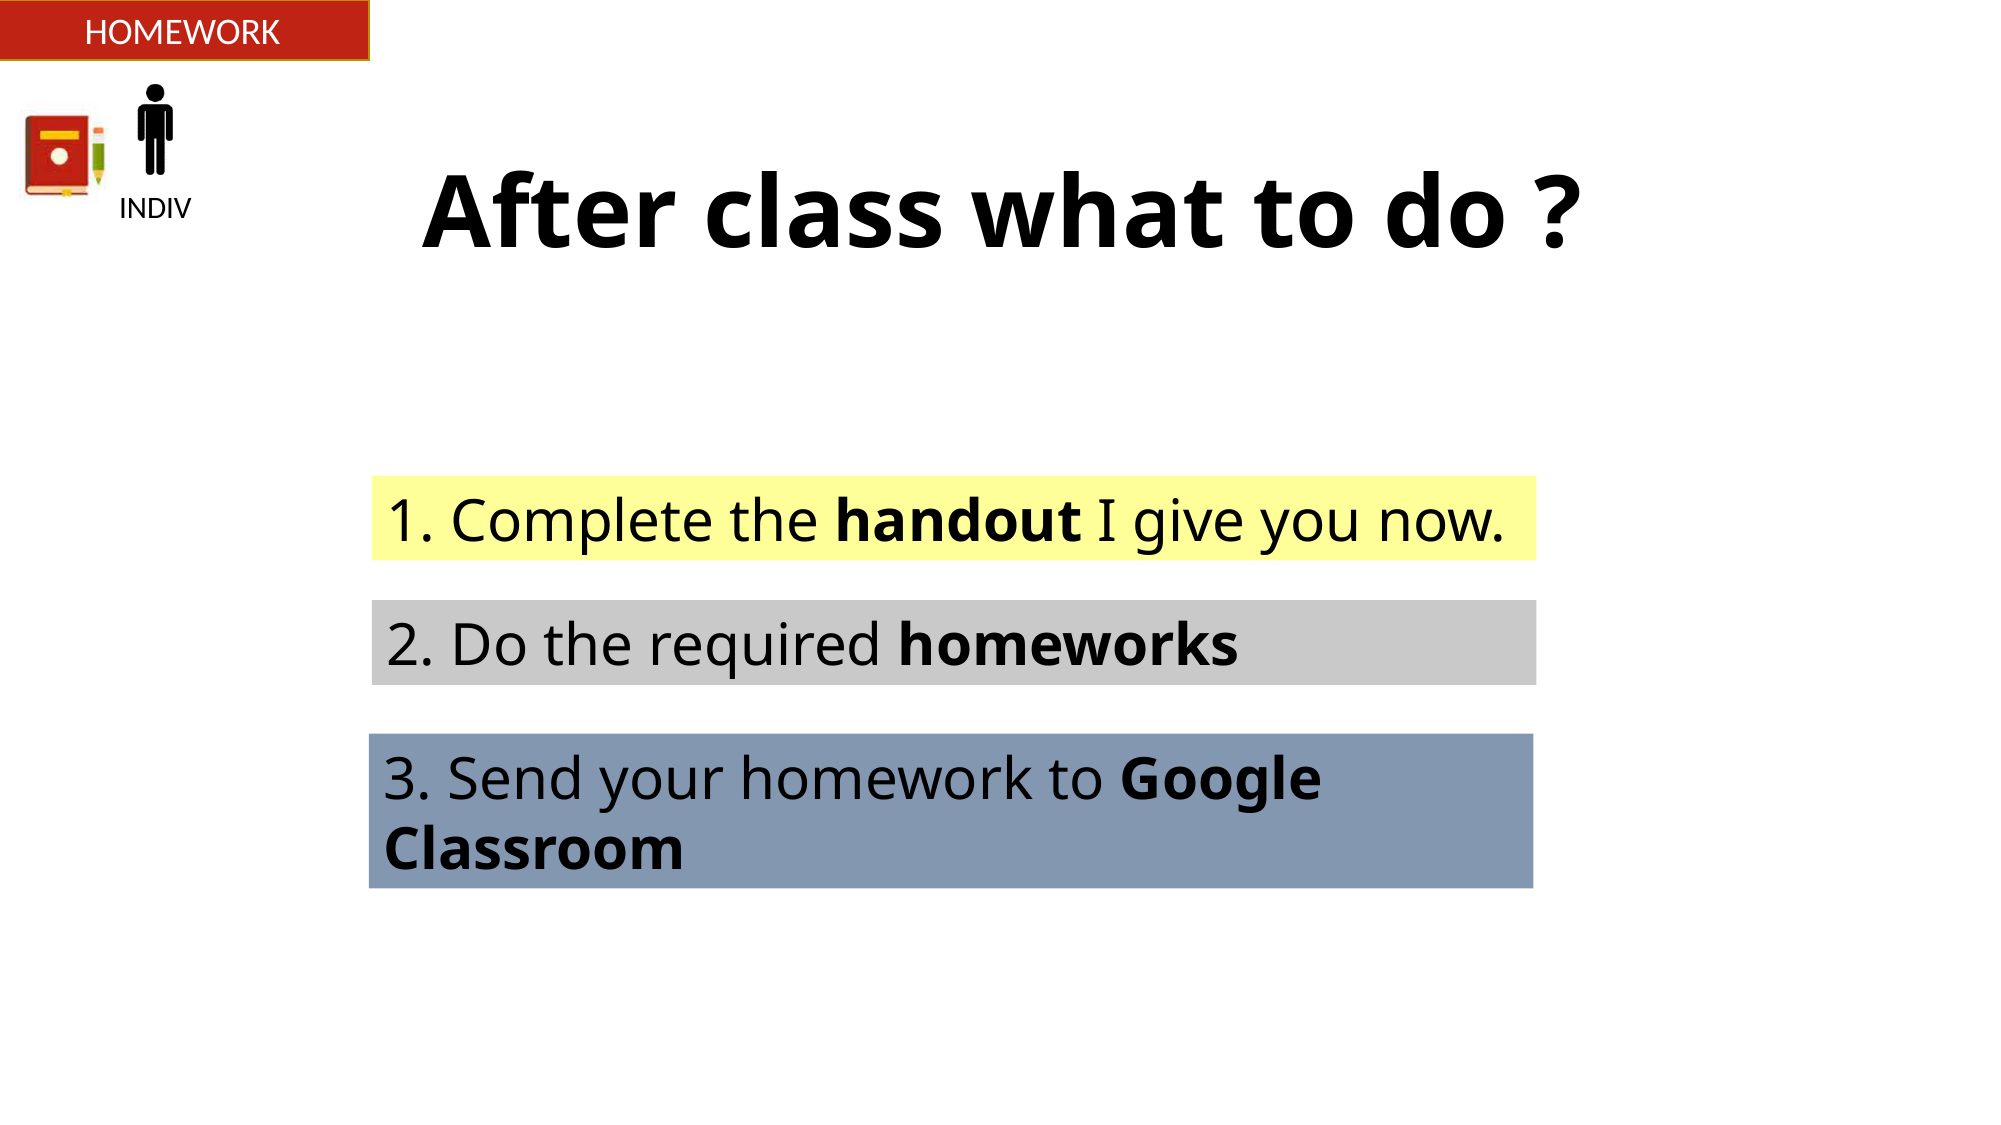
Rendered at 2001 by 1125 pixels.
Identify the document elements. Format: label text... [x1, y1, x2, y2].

text_box 3. Send your homework to Google Classroom [368, 733, 1534, 889]
text_box HOMEWORK [0, 0, 370, 61]
picture [16, 102, 110, 204]
text_box 2. Do the required homeworks [371, 600, 1537, 685]
picture [130, 80, 181, 181]
text_box INDIV [104, 179, 207, 232]
text_box 1. Complete the handout I give you now. [371, 475, 1537, 561]
text_box After class what to do ? [317, 140, 1688, 275]
